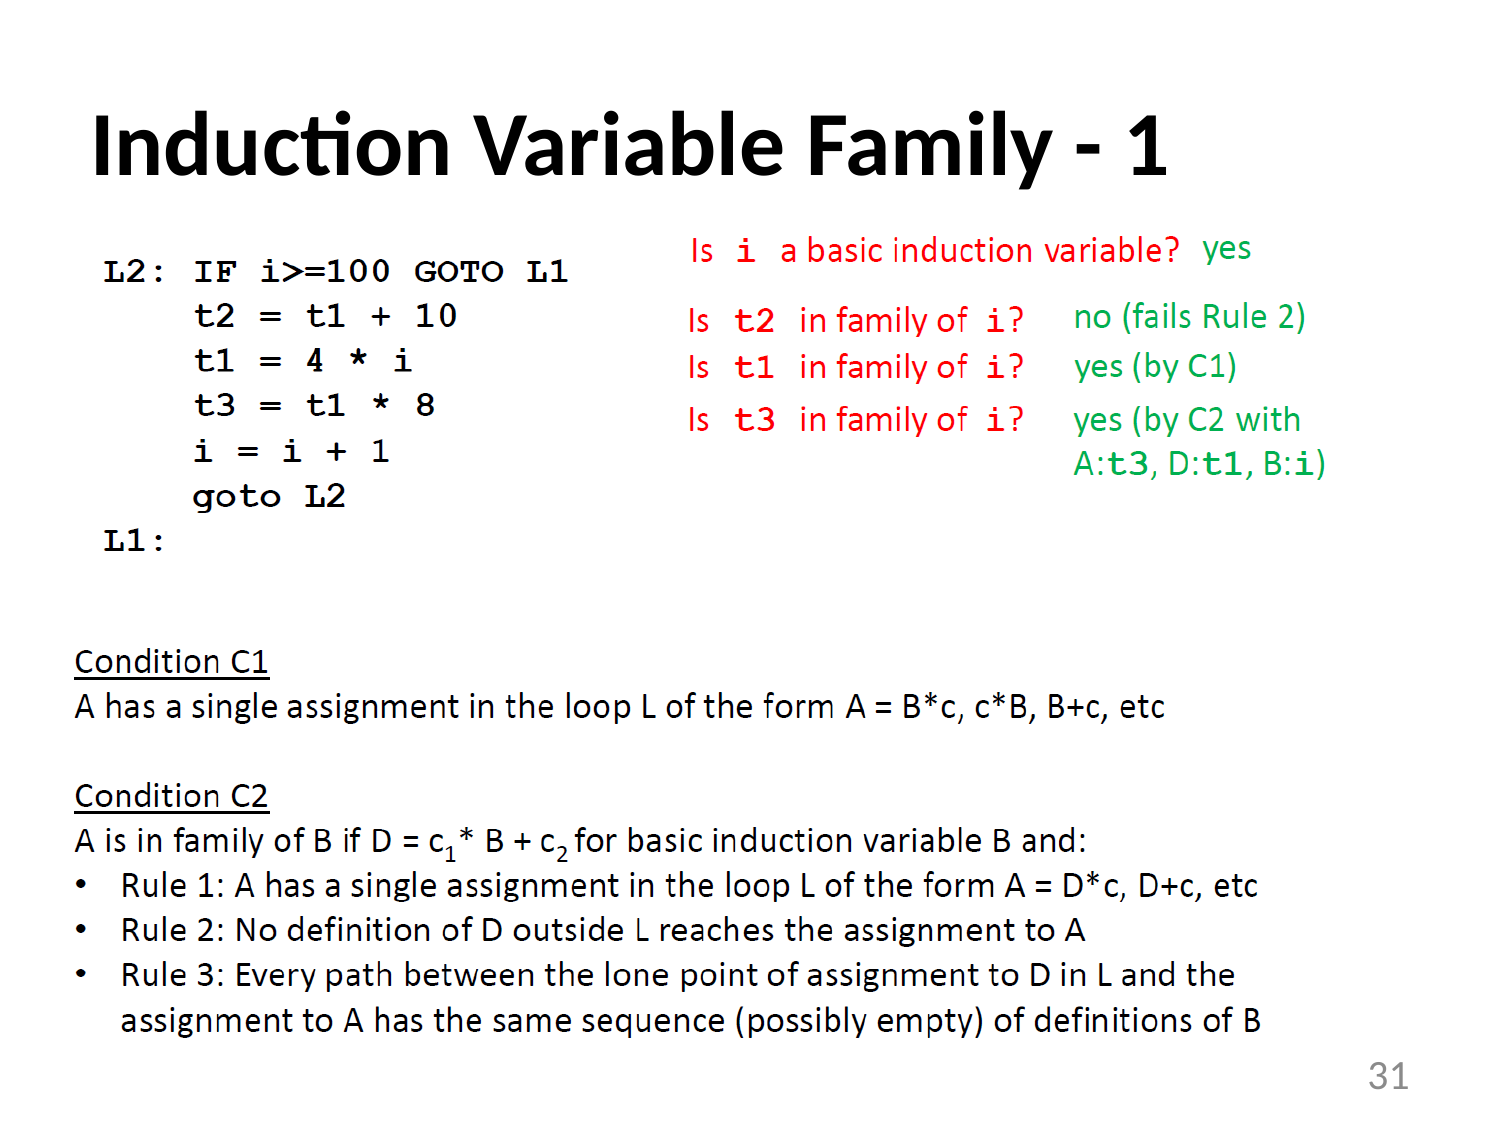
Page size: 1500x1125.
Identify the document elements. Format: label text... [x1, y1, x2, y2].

title Induction Variable Family - 1 [75, 45, 1425, 233]
slide_number 31 [1074, 1042, 1425, 1103]
picture [24, 195, 1348, 1042]
